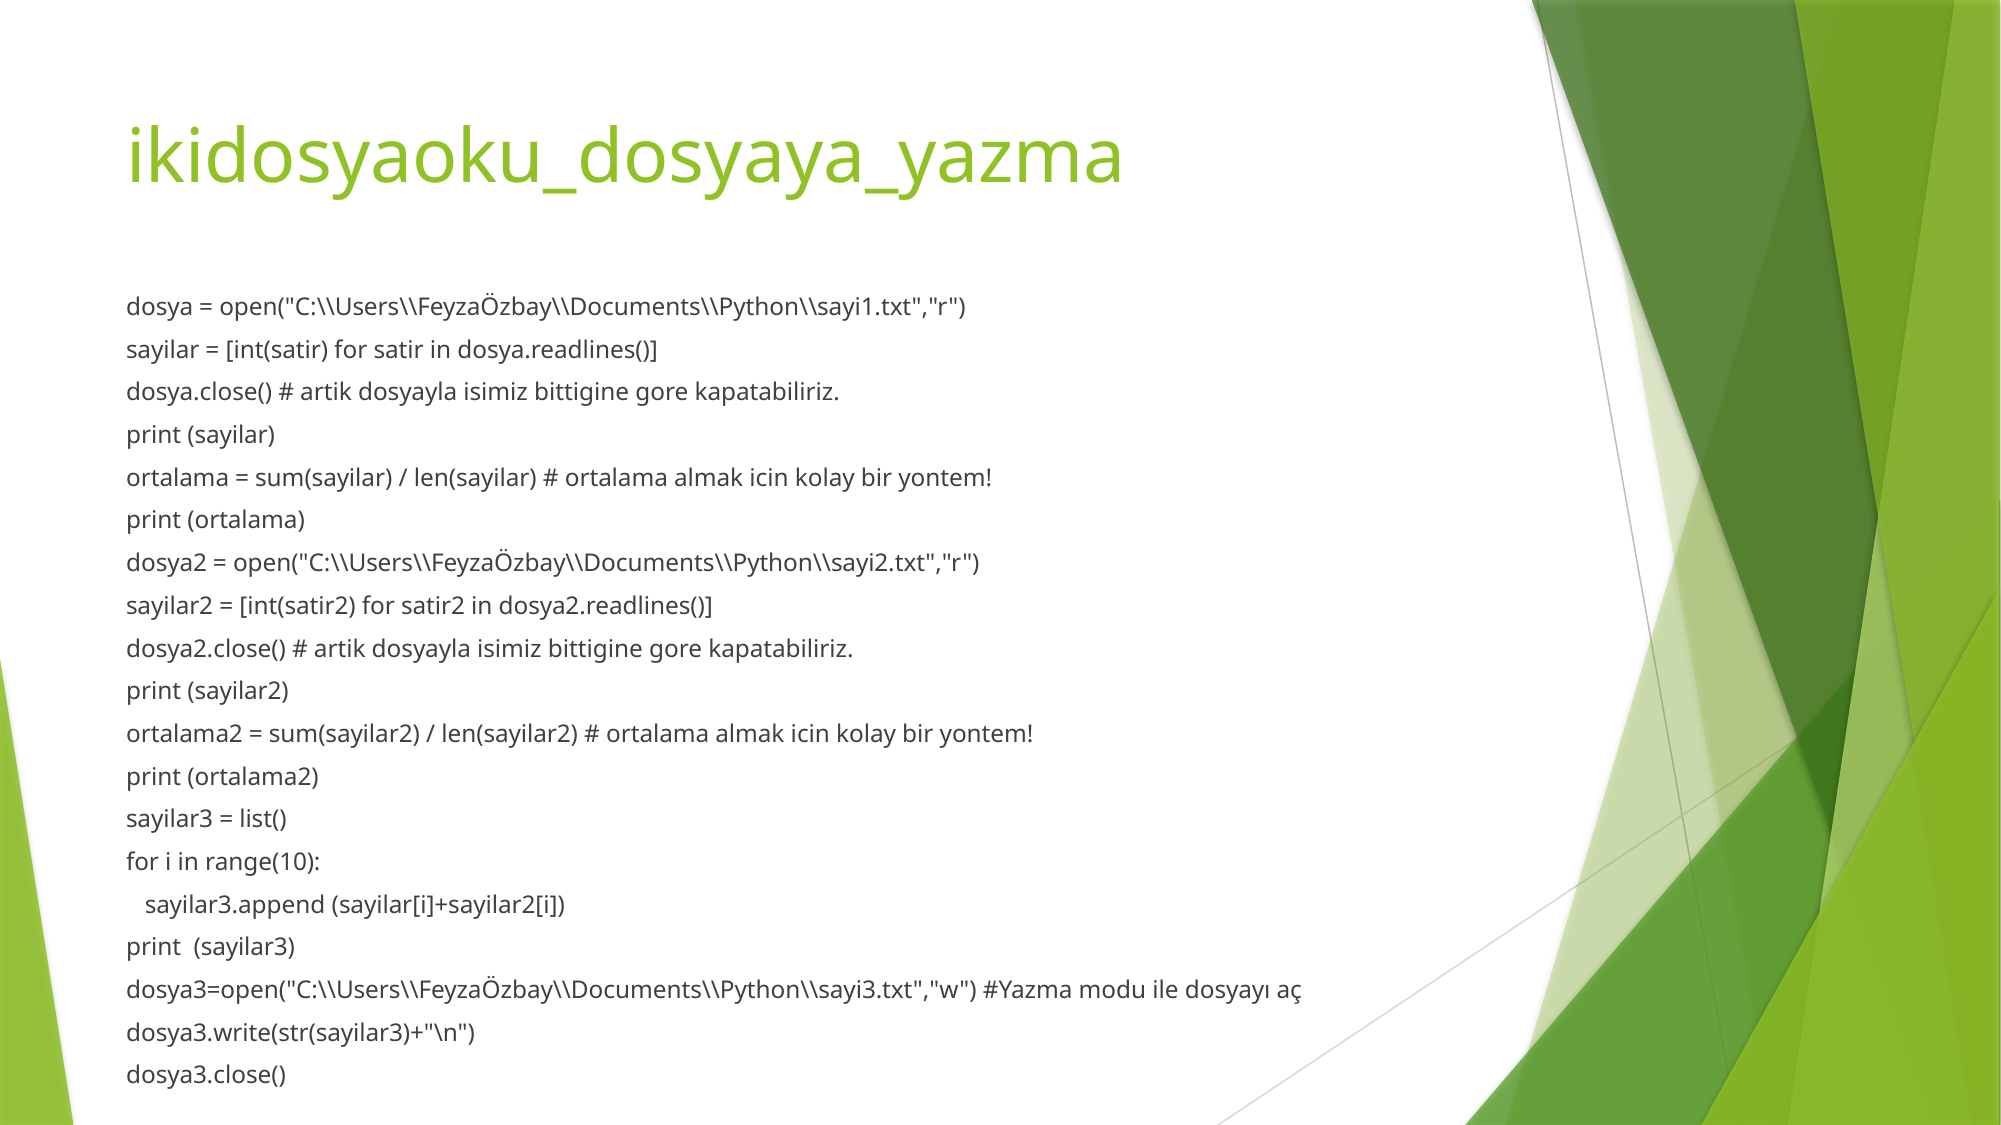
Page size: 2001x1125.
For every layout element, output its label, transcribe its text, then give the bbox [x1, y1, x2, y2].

title ikidosyaoku_dosyaya_yazma [111, 99, 1522, 223]
list dosya = open("C:\\Users\\FeyzaÖzbay\\Documents\\Python\\sayi1.txt","r") sayilar = [int(satir) for satir in dosya.readlines()] dosya.close() # artik dosyayla isimiz bittigine gore kapatabiliriz. print (sayilar) ortalama = sum(sayilar) / len(sayilar) # ortalama almak icin kolay bir yontem! print (ortalama) dosya2 = open("C:\\Users\\FeyzaÖzbay\\Documents\\Python\\sayi2.txt","r") sayilar2 = [int(satir2) for satir2 in dosya2.readlines()] dosya2.close() # artik dosyayla isimiz bittigine gore kapatabiliriz. print (sayilar2) ortalama2 = sum(sayilar2) / len(sayilar2) # ortalama almak icin kolay bir yontem! print (ortalama2) sayilar3 = list() for i in range(10): sayilar3.append (sayilar[i]+sayilar2[i]) print (sayilar3) dosya3=open("C:\\Users\\FeyzaÖzbay\\Documents\\Python\\sayi3.txt","w") #Yazma modu ile dosyayı aç dosya3.write(str(sayilar3)+"\n") dosya3.close() [111, 283, 1670, 1104]
